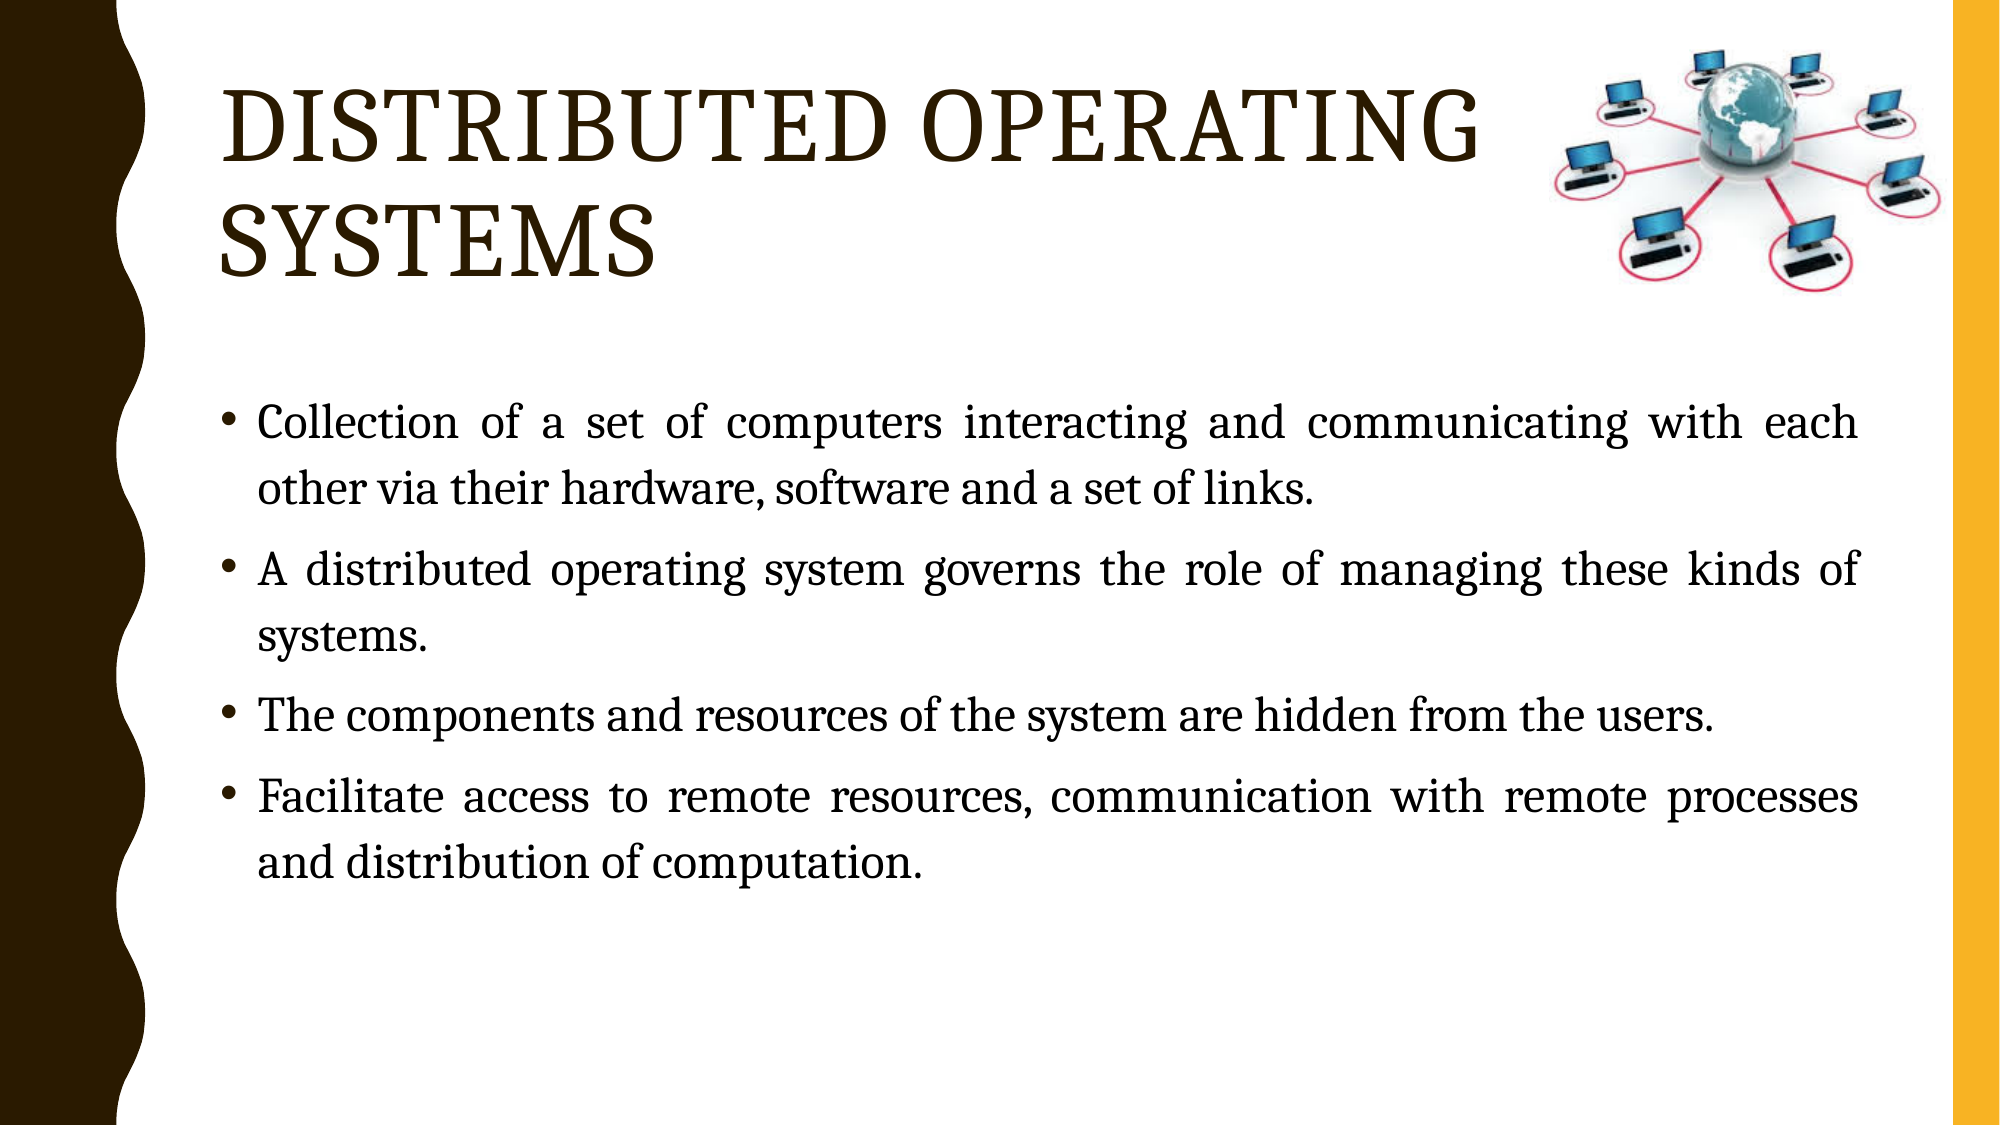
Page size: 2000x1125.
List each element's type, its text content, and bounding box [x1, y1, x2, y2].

picture [1549, 38, 1950, 308]
title Distributed Operating Systems [205, 62, 1549, 308]
list Collection of a set of computers interacting and communicating with each other via their hardware, software and a set of links. A distributed operating system governs the role of managing these kinds of systems. The components and resources of the system are hidden from the users. Facilitate access to remote resources, communication with remote processes and distribution of computation. [205, 375, 1875, 965]
